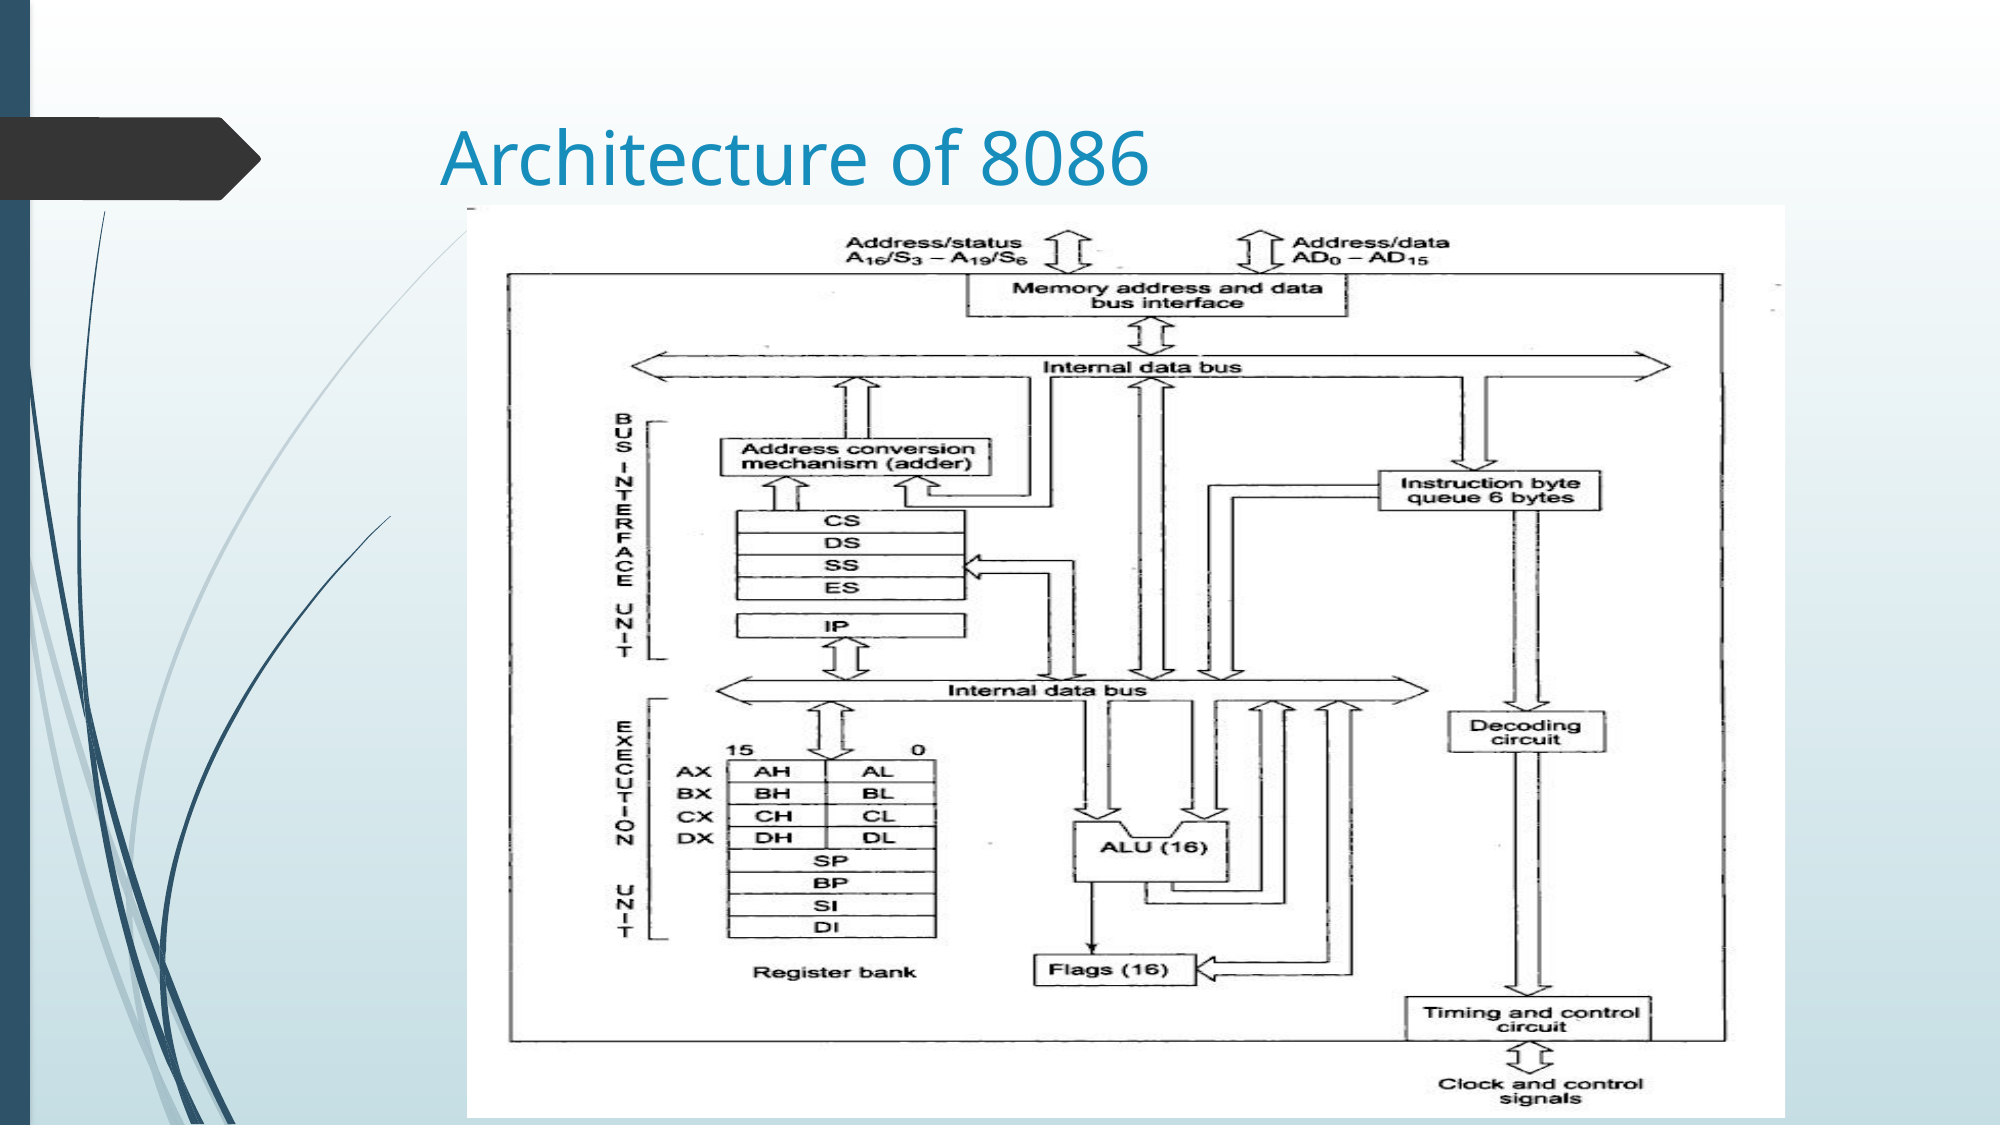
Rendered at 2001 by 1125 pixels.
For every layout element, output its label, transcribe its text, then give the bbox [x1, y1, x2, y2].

picture [466, 205, 1786, 1119]
title Architecture of 8086 [425, 102, 1888, 313]
